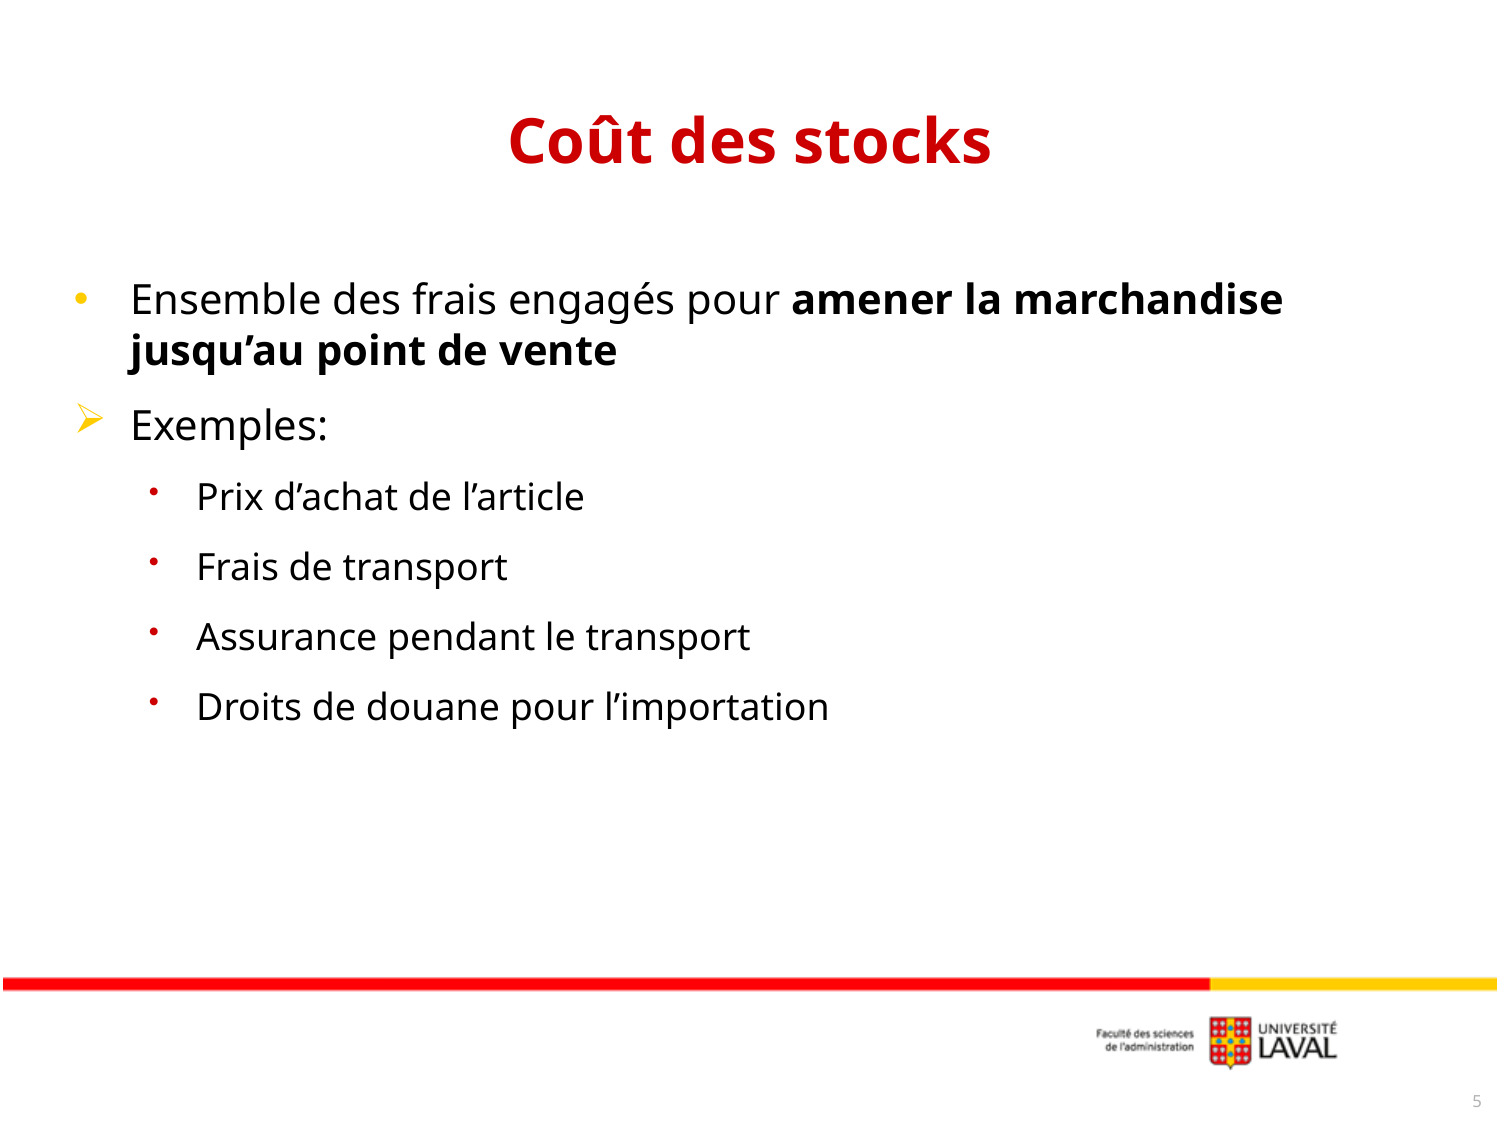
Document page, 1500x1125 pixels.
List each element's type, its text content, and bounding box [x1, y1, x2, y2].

slide_number 5 [1077, 1080, 1497, 1125]
list Ensemble des frais engagés pour amener la marchandise jusqu’au point de vente Exemples: Prix d’achat de l’article Frais de transport Assurance pendant le transport Droits de douane pour l’importation [59, 265, 1409, 1009]
title Coût des stocks [75, 45, 1425, 233]
picture [3, 976, 1497, 1125]
